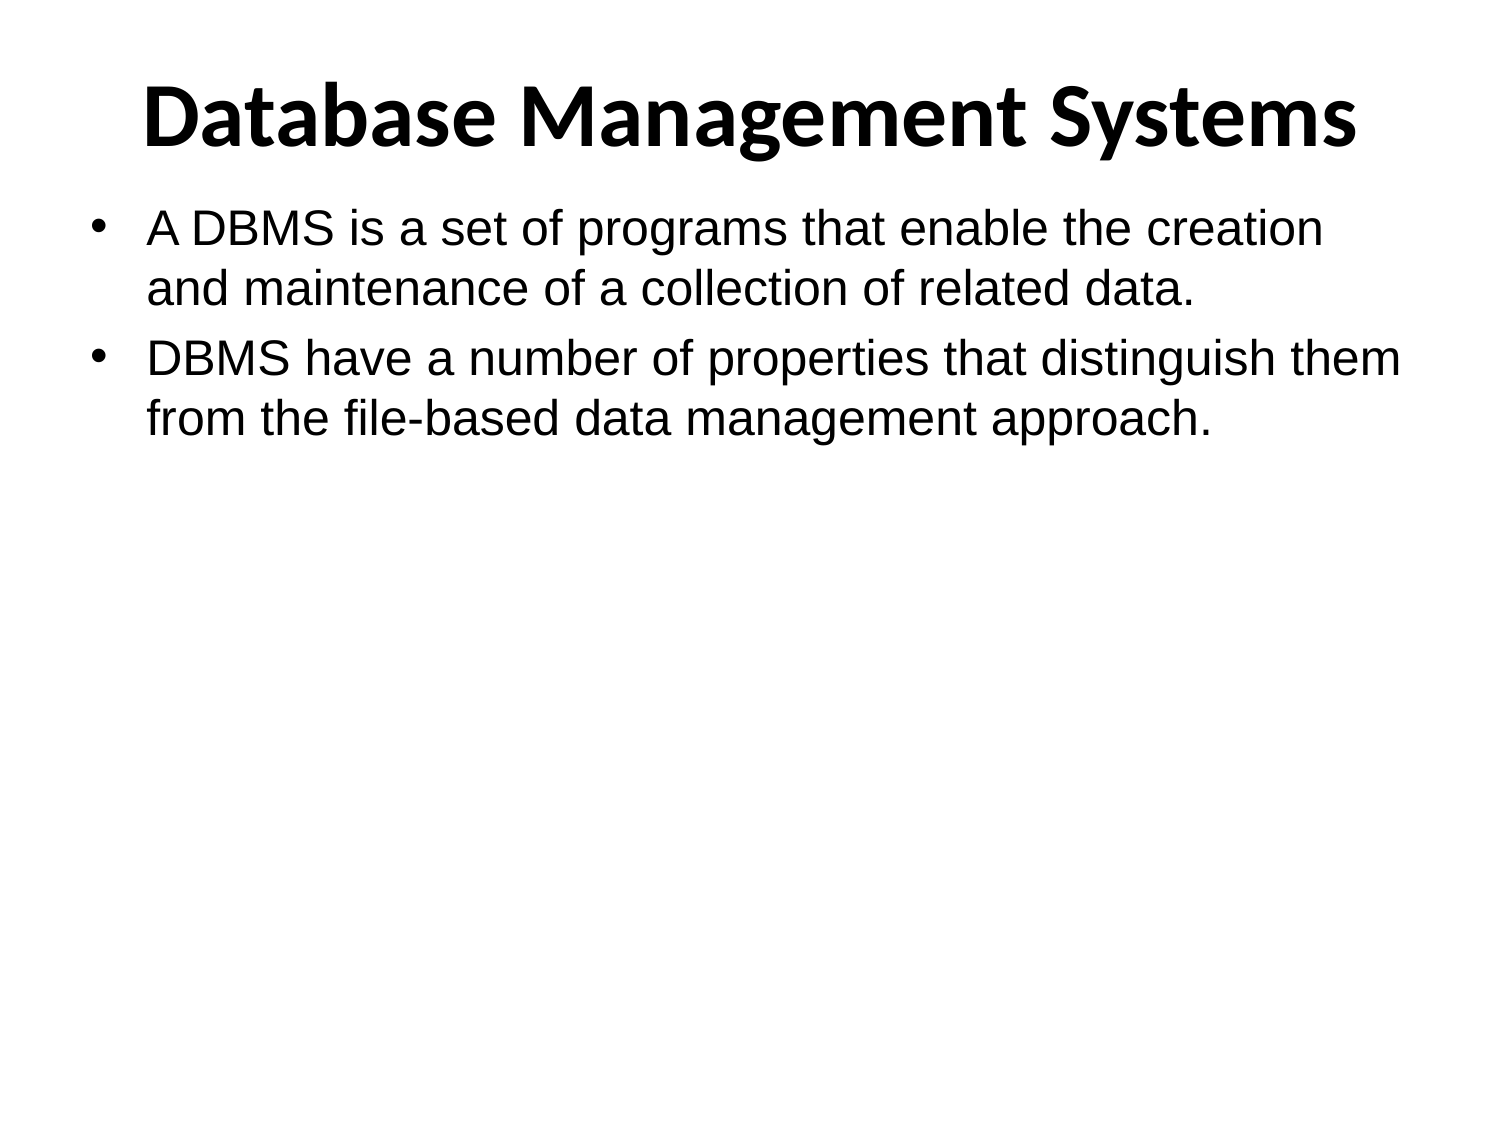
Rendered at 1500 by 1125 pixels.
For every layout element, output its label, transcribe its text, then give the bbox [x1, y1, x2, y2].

title Database Management Systems [75, 45, 1425, 175]
list A DBMS is a set of programs that enable the creation and maintenance of a collection of related data. DBMS have a number of properties that distinguish them from the file-based data management approach. [75, 187, 1425, 1088]
